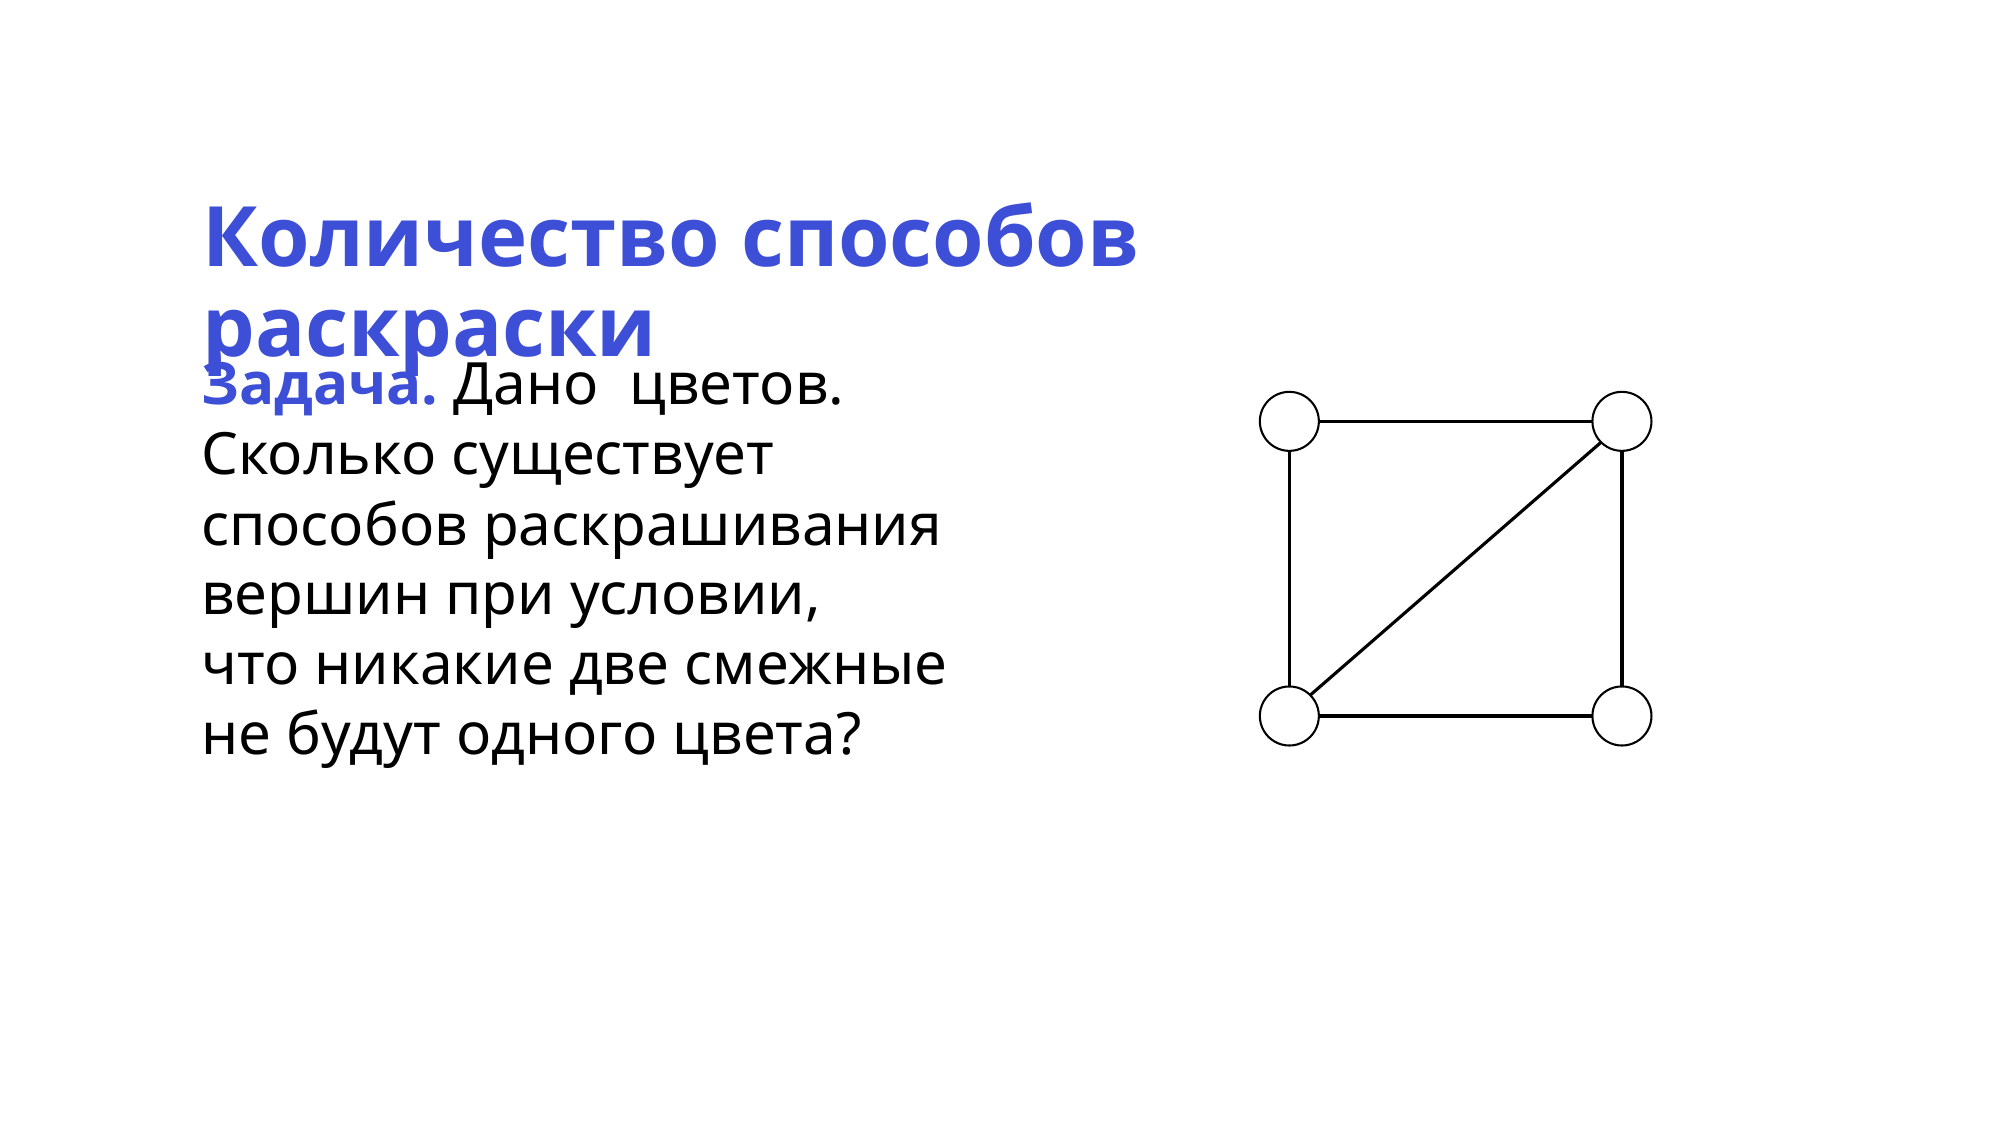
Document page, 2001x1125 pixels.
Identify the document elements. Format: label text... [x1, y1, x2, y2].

text_box [1258, 685, 1320, 747]
text_box Количество способов раскраски [187, 187, 1544, 307]
text_box [1258, 390, 1320, 452]
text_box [1310, 442, 1602, 696]
text_box [1591, 685, 1653, 747]
text_box [1591, 390, 1653, 452]
